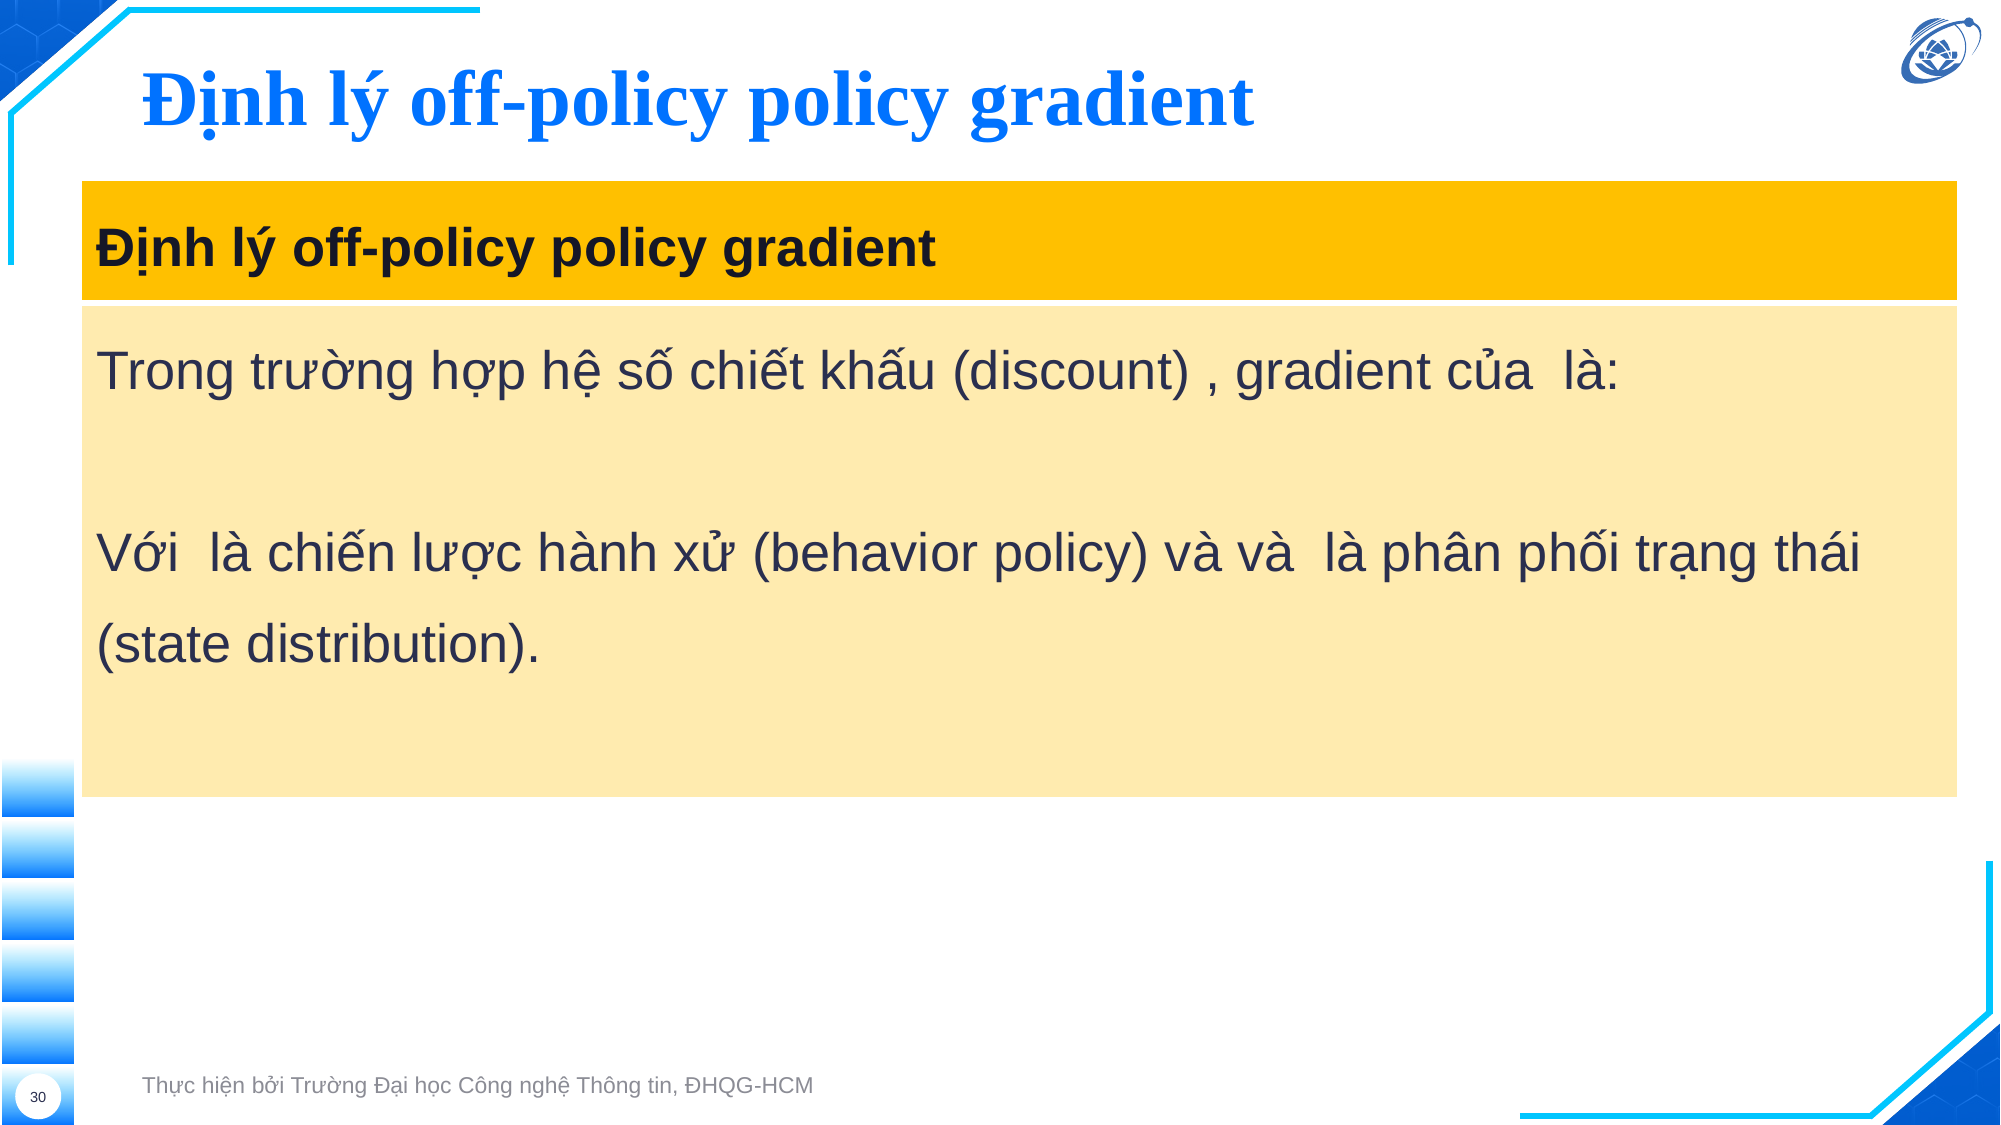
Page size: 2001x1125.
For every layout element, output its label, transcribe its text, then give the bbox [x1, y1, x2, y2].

slide_number 30 [9, 1067, 67, 1125]
list [66, 148, 1919, 1051]
footer Thực hiện bởi Trường Đại học Công nghệ Thông tin, ĐHQG-HCM [126, 1062, 835, 1106]
title Định lý off-policy policy gradient [126, 19, 1863, 148]
